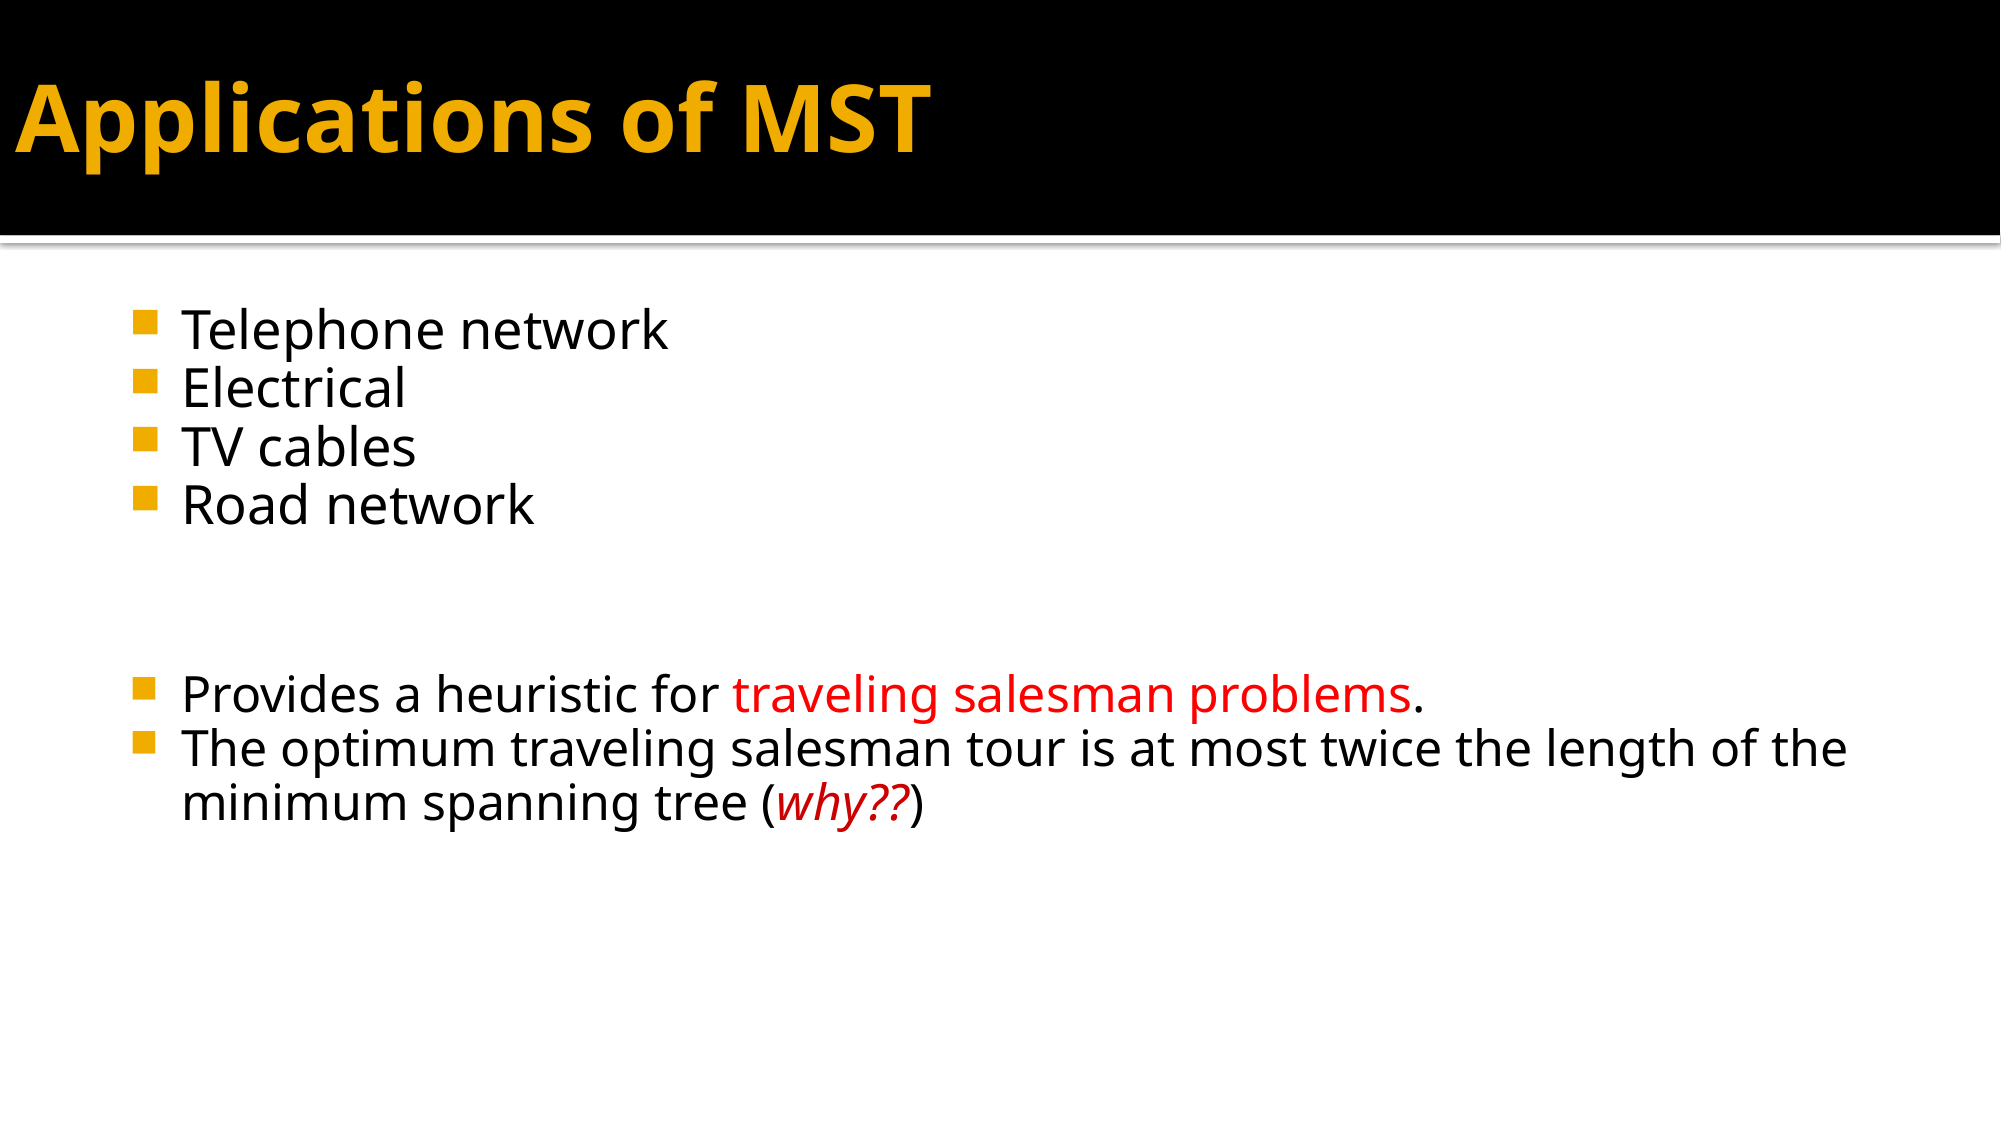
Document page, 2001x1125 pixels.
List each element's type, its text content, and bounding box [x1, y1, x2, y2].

list Telephone network Electrical TV cables Road network Provides a heuristic for traveling salesman problems. The optimum traveling salesman tour is at most twice the length of the minimum spanning tree (why??) [99, 287, 1888, 1088]
title Applications of MST [0, 12, 1800, 218]
